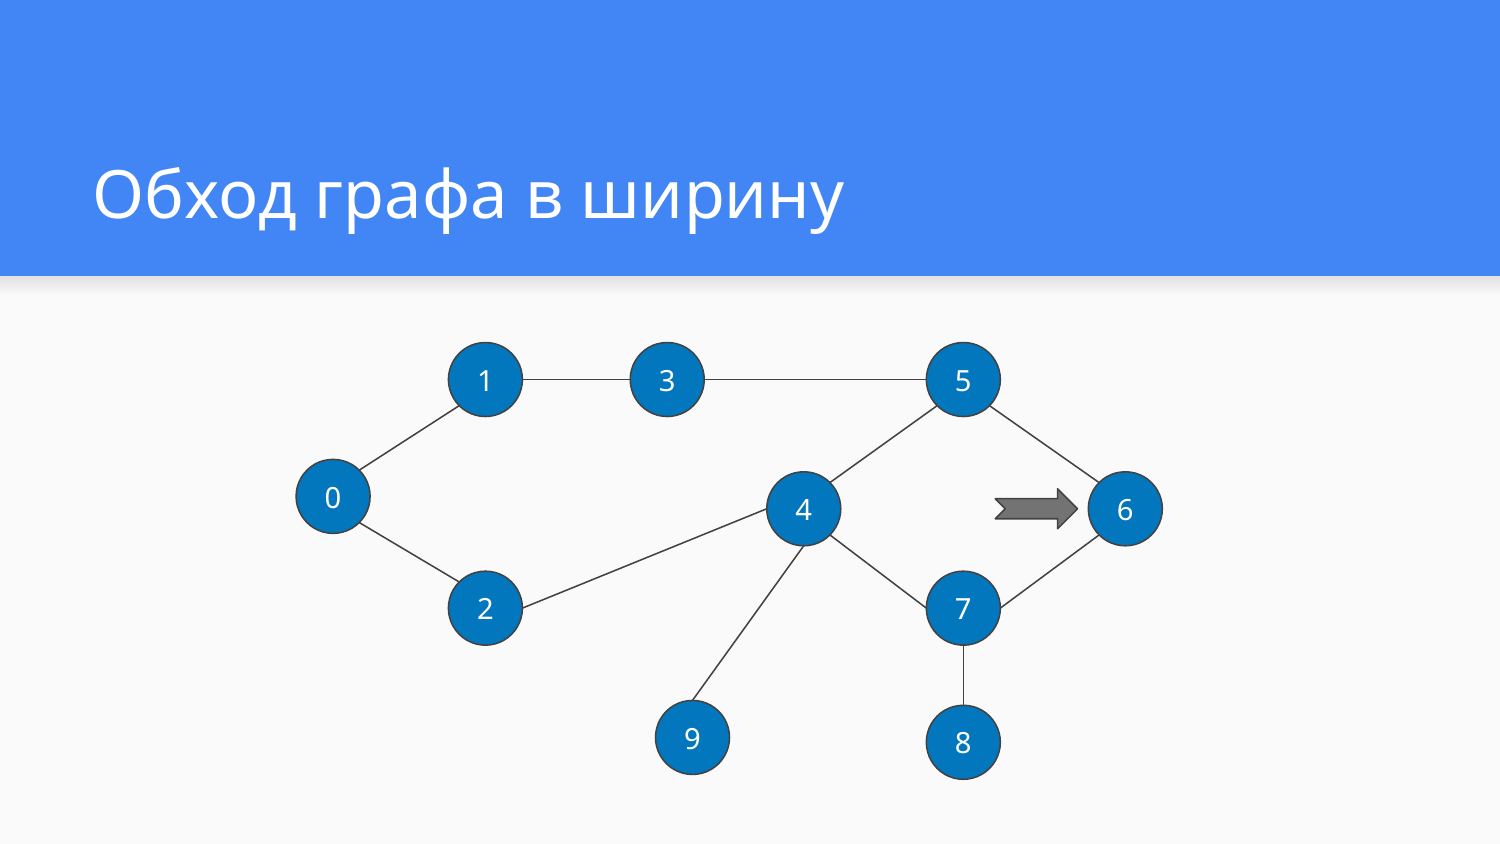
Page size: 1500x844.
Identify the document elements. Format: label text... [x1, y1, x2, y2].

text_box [522, 508, 767, 609]
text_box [692, 545, 804, 701]
text_box [995, 491, 1078, 529]
text_box 7 [927, 571, 1000, 646]
title Обход графа в ширину [77, 121, 1427, 248]
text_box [829, 534, 927, 609]
text_box 4 [766, 471, 841, 546]
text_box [358, 405, 460, 471]
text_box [358, 522, 460, 583]
text_box 5 [926, 342, 1001, 417]
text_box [989, 405, 1100, 483]
text_box 1 [448, 342, 523, 417]
text_box 6 [1088, 471, 1163, 546]
text_box 0 [296, 459, 371, 534]
text_box 2 [448, 571, 522, 646]
text_box 3 [630, 342, 705, 417]
text_box 9 [655, 700, 730, 775]
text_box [829, 405, 938, 483]
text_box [999, 534, 1100, 609]
text_box 8 [926, 705, 1001, 780]
